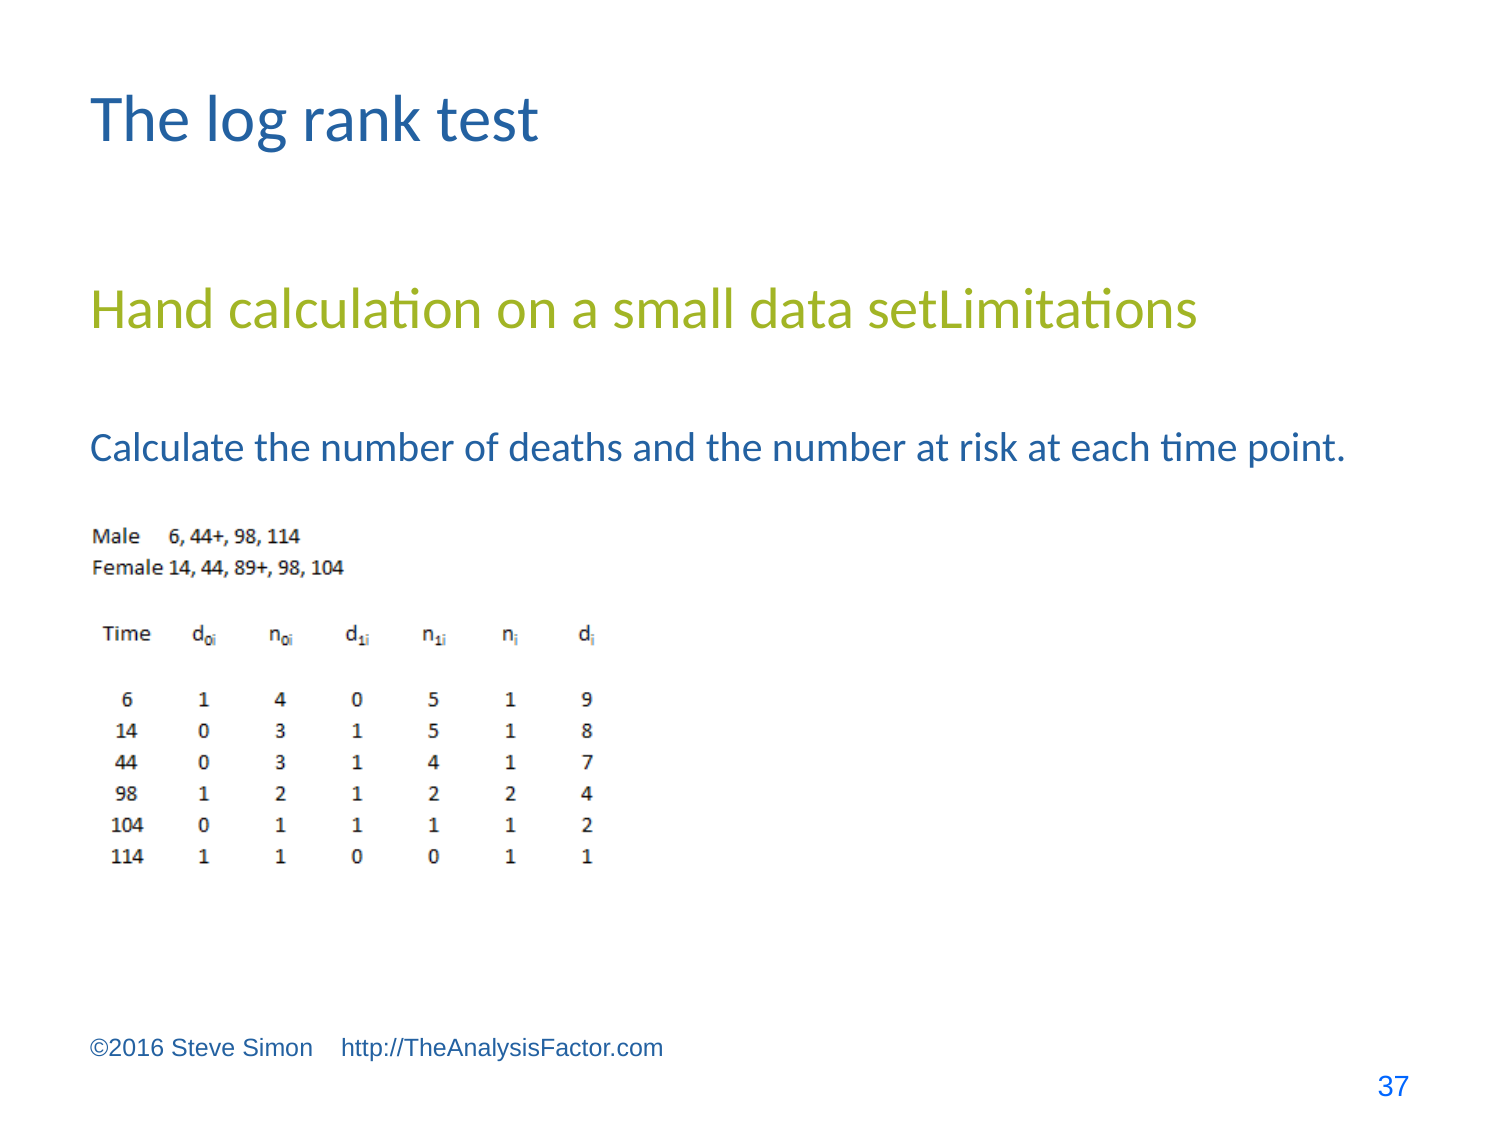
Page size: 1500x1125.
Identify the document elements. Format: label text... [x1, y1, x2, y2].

list Calculate the number of deaths and the number at risk at each time point. [75, 412, 1425, 800]
title The log rank test [75, 62, 1425, 163]
picture [74, 509, 624, 906]
slide_number 37 [1275, 1025, 1425, 1104]
list Hand calculation on a small data setLimitations [75, 262, 1425, 350]
footer ©2016 Steve Simon http://TheAnalysisFactor.com [75, 1024, 1338, 1103]
